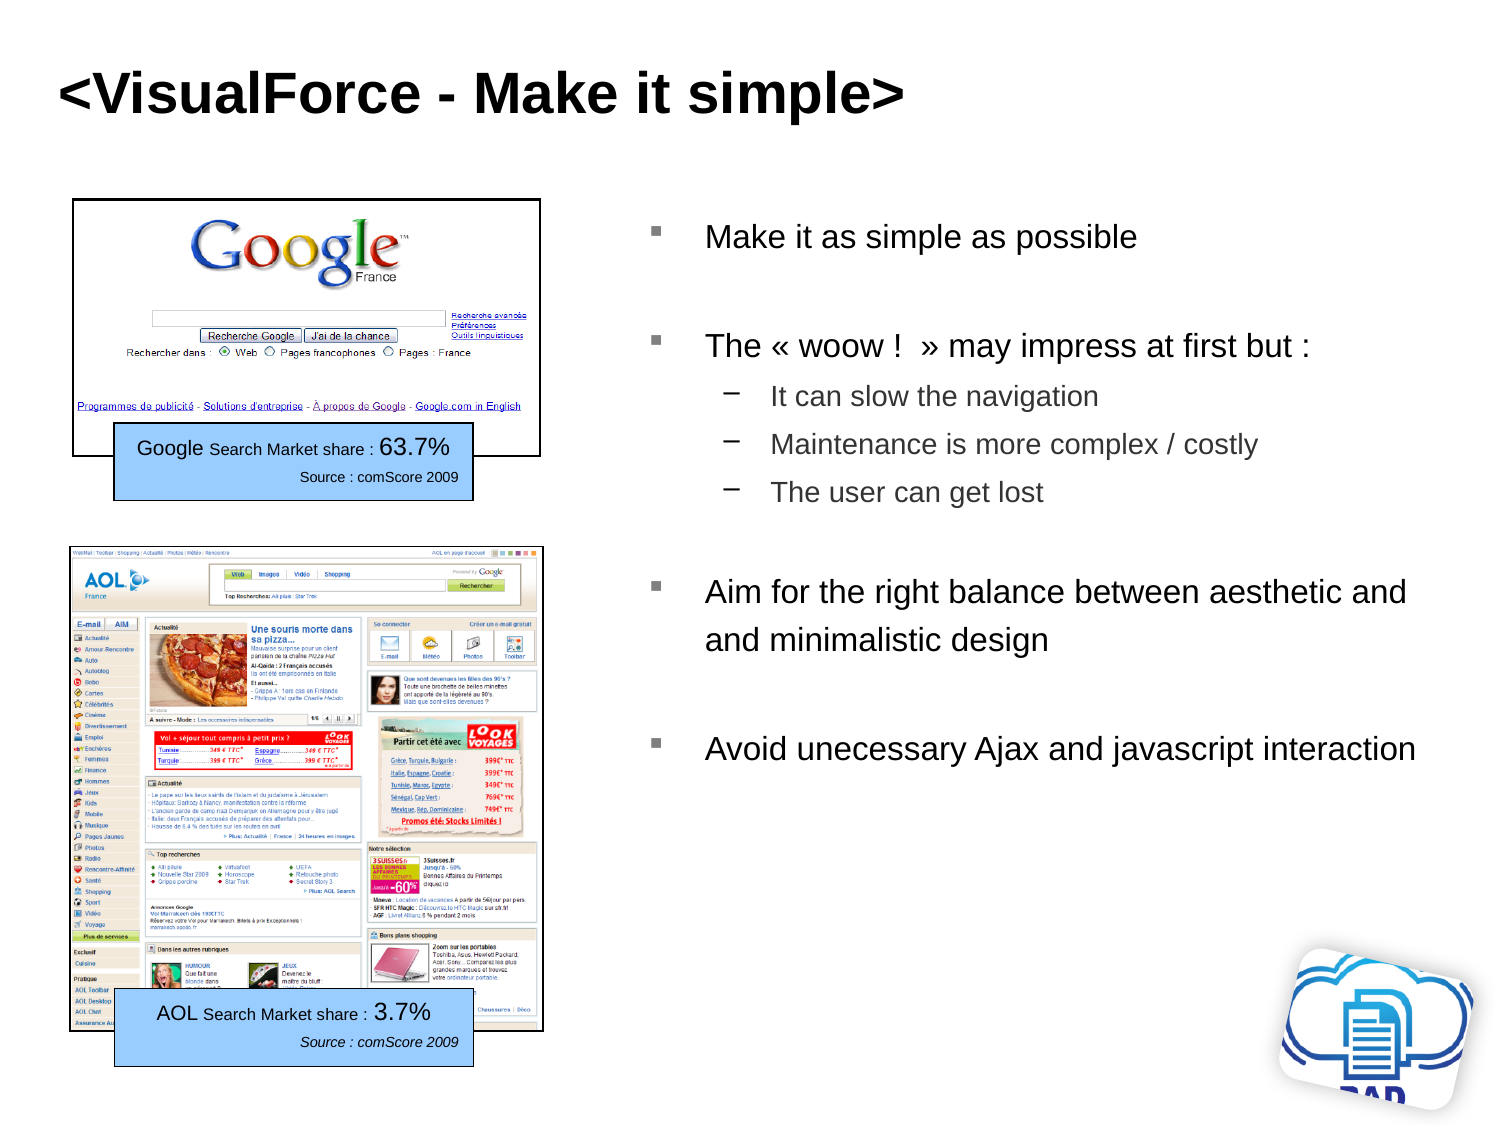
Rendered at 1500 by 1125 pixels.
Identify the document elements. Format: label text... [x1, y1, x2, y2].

text_box Make it as simple as possible The « woow ! » may impress at first but : It can slow the navigation Maintenance is more complex / costly The user can get lost Aim for the right balance between aesthetic and and minimalistic design Avoid unecessary Ajax and javascript interaction [625, 196, 1462, 925]
picture [70, 546, 543, 1031]
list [73, 200, 540, 456]
text_box AOL Search Market share : 3.7% Source : comScore 2009 [114, 1040, 474, 1067]
picture [1279, 948, 1474, 1110]
title <VisualForce - Make it simple> [50, 0, 1400, 180]
text_box Google Search Market share : 63.7% Source : comScore 2009 [114, 465, 474, 501]
